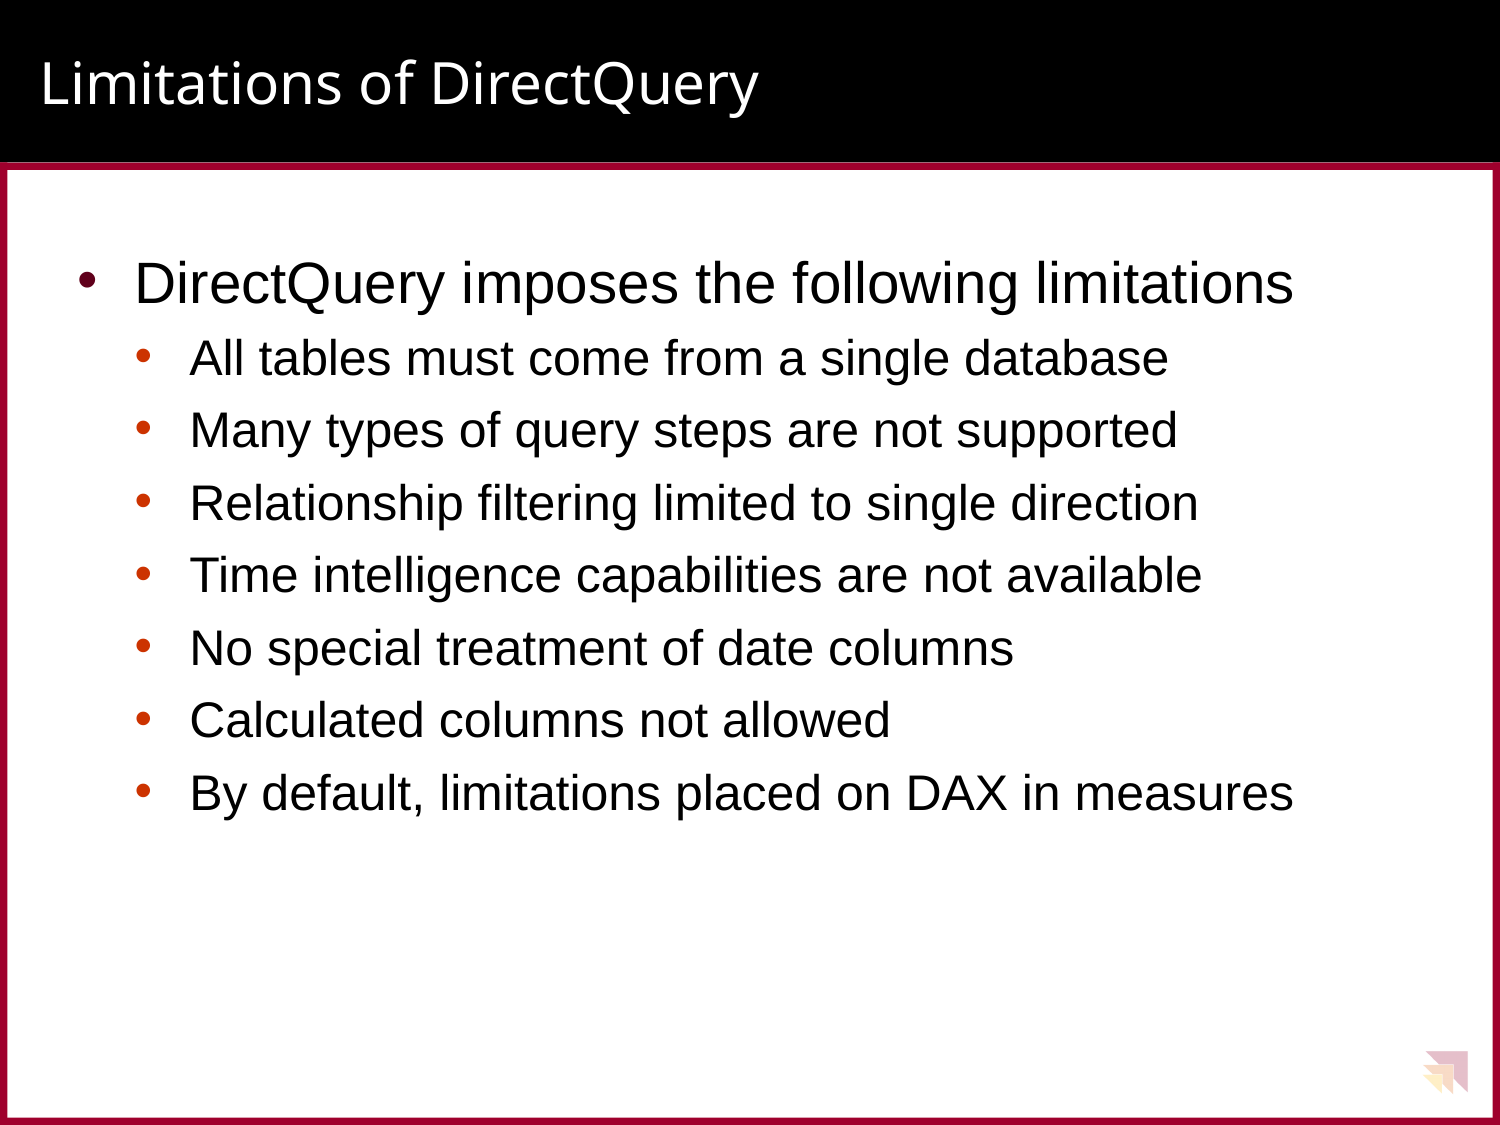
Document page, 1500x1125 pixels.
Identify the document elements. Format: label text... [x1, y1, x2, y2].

title Limitations of DirectQuery [24, 12, 1438, 150]
list DirectQuery imposes the following limitations All tables must come from a single database Many types of query steps are not supported Relationship filtering limited to single direction Time intelligence capabilities are not available No special treatment of date columns Calculated columns not allowed By default, limitations placed on DAX in measures [62, 237, 1438, 1088]
